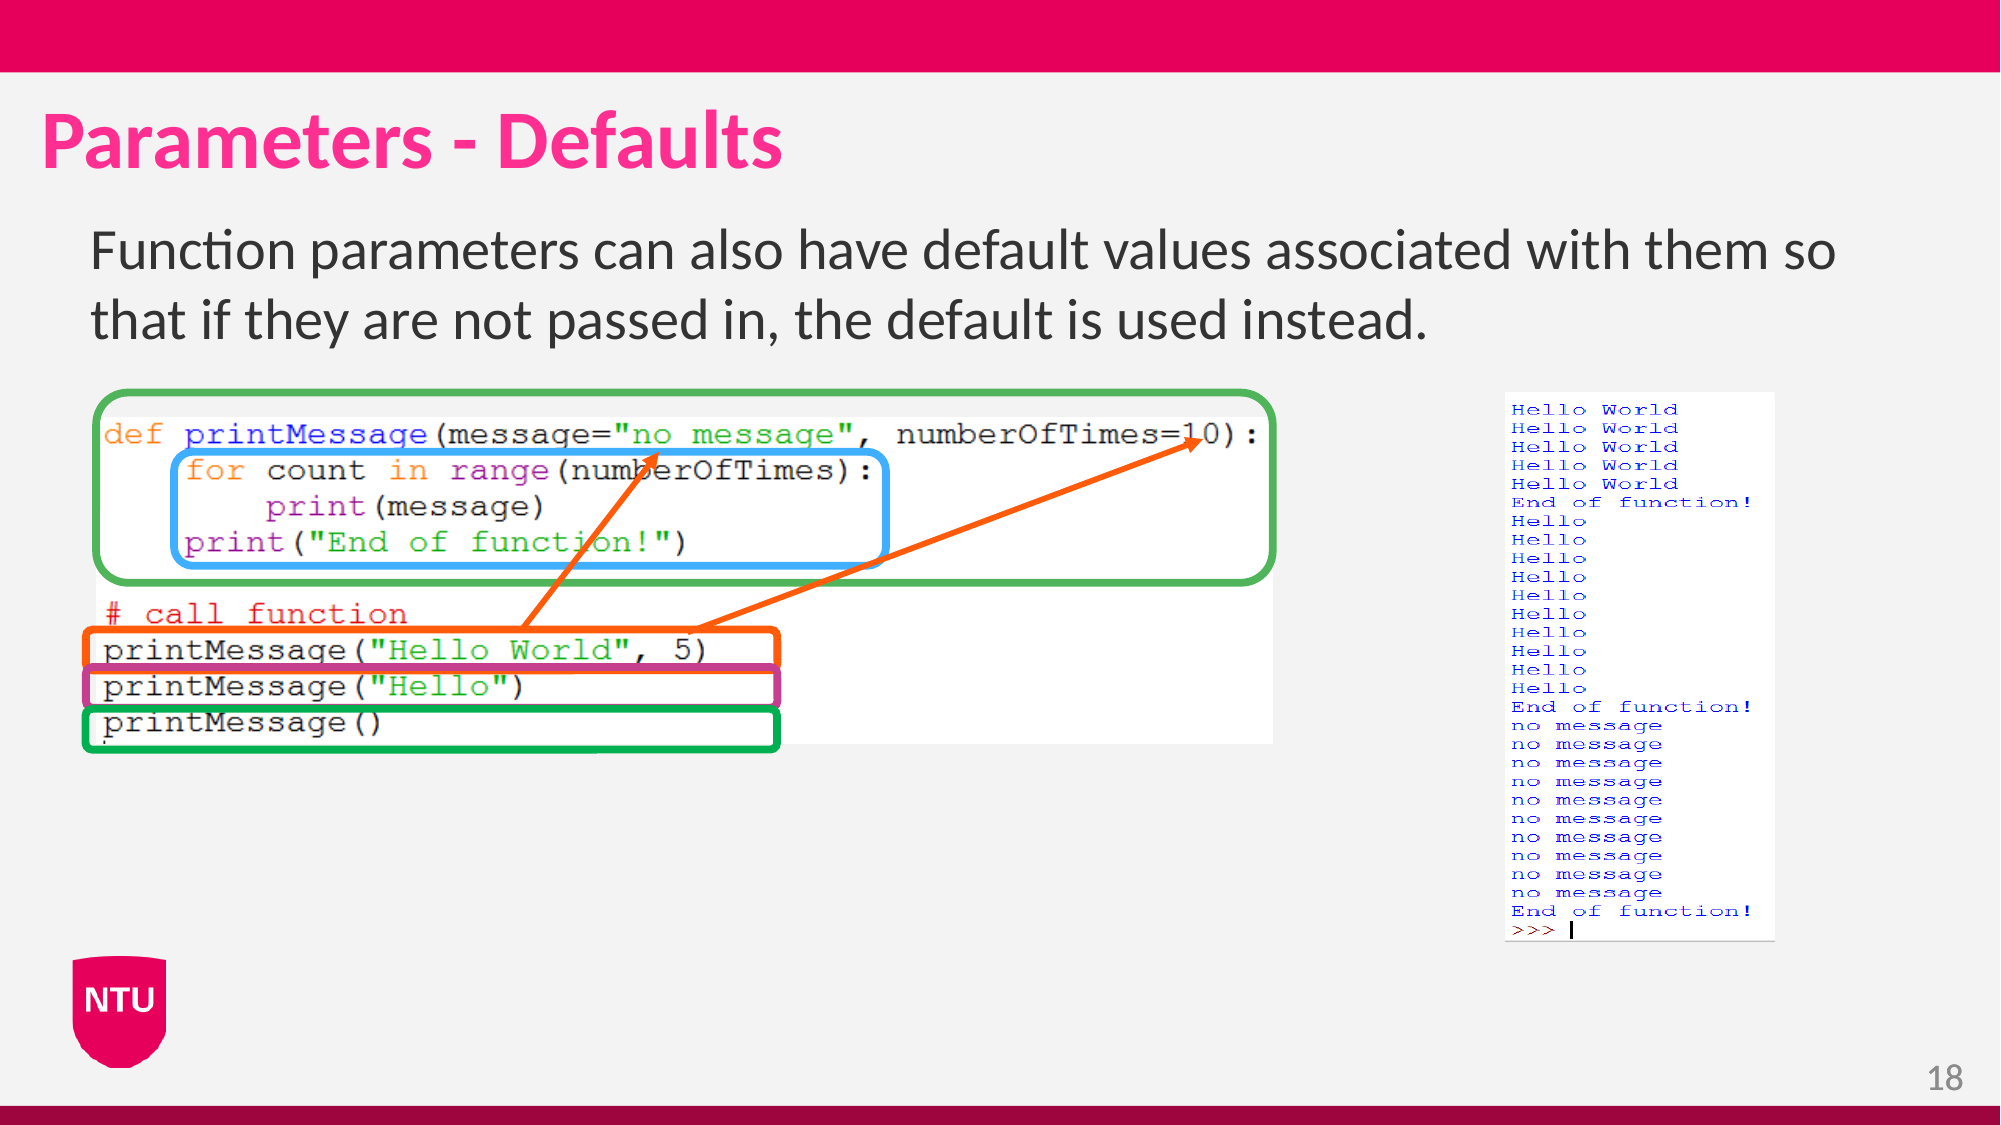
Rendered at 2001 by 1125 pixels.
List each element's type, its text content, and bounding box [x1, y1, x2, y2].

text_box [521, 451, 660, 630]
list Function parameters can also have default values associated with them so that if they are not passed in, the default is used instead. [75, 203, 1930, 368]
title Parameters - Defaults [26, 88, 1881, 195]
text_box [84, 707, 778, 751]
picture [1505, 392, 1775, 943]
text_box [687, 439, 1204, 633]
text_box [84, 665, 96, 708]
text_box [95, 391, 1274, 559]
picture [96, 417, 1273, 744]
text_box [84, 628, 96, 668]
